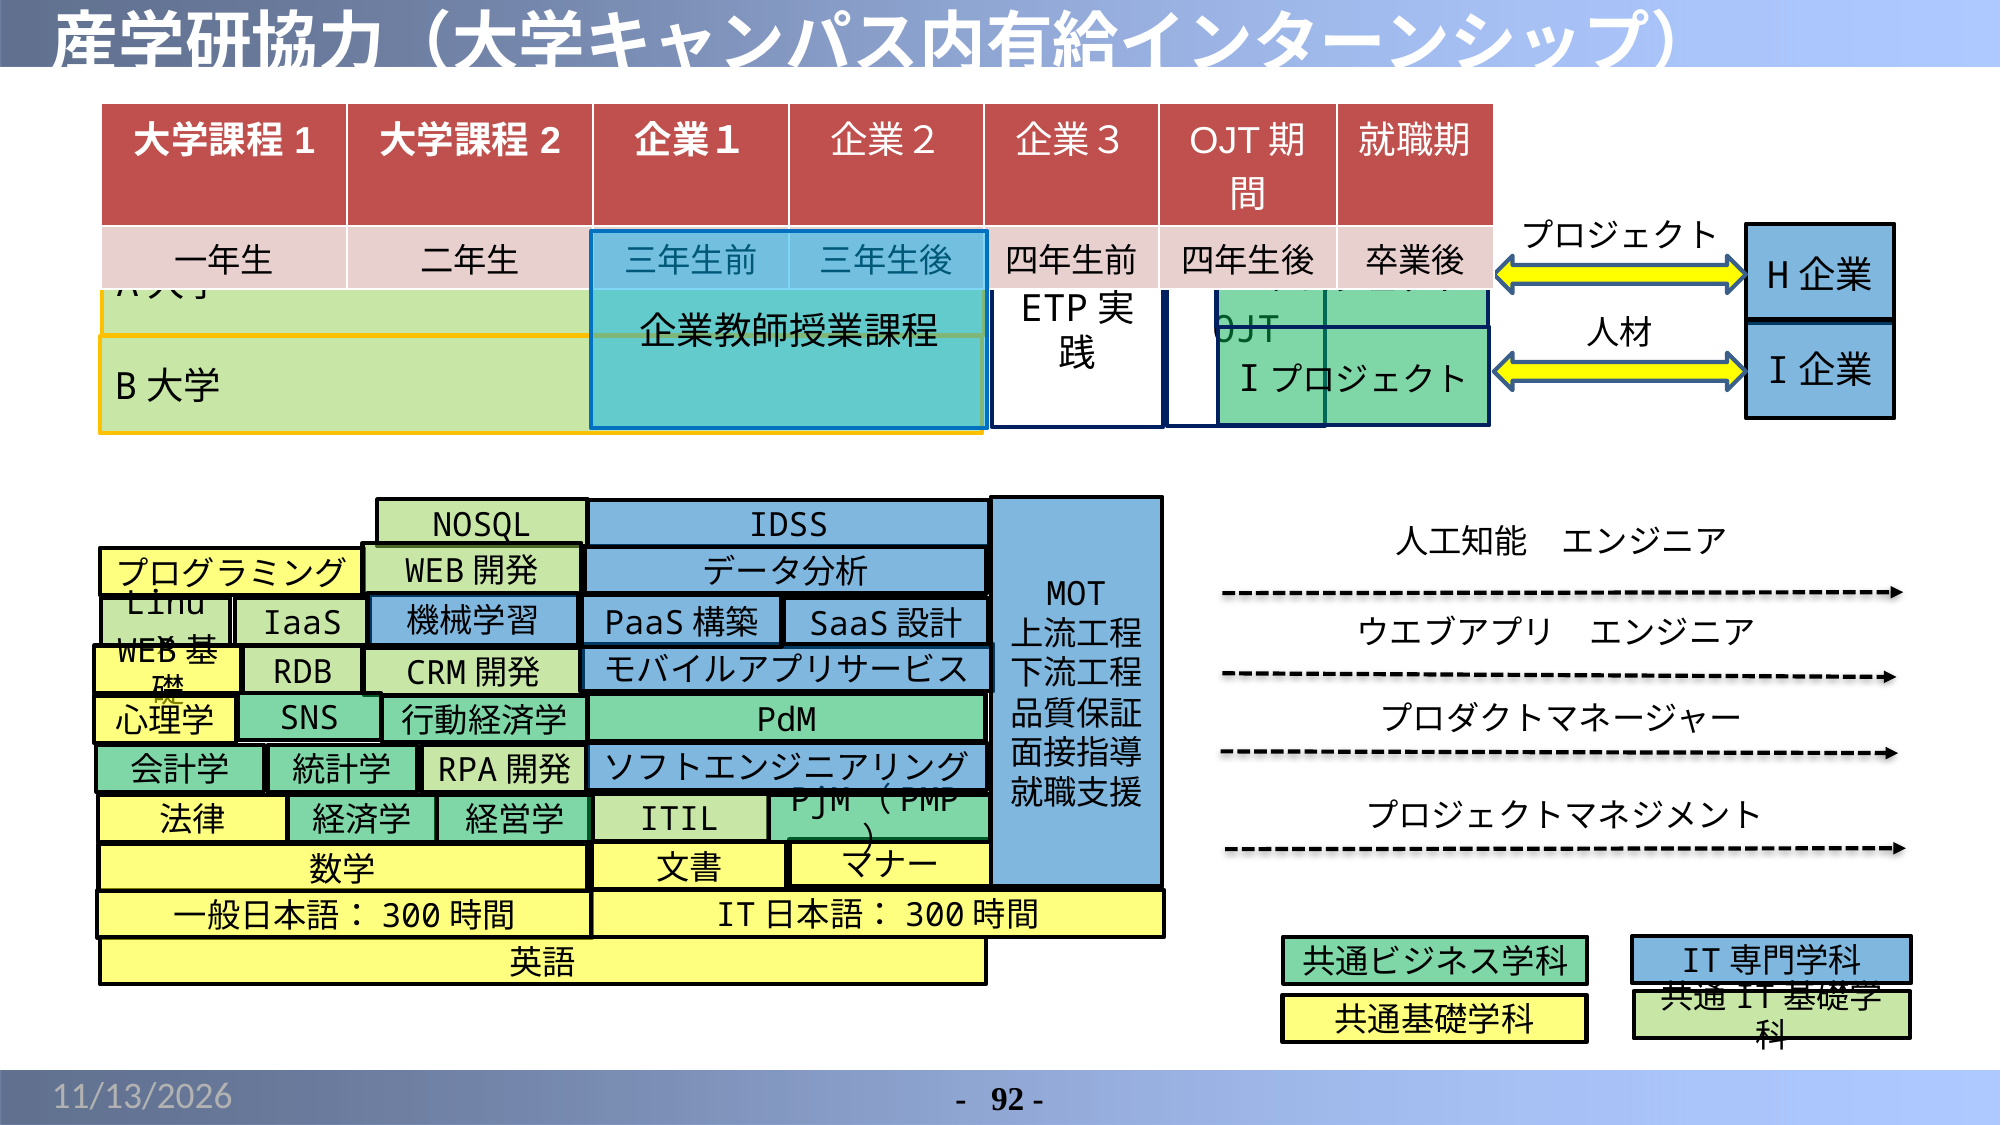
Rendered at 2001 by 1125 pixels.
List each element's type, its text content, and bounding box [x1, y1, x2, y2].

text_box 英語 [98, 935, 988, 986]
text_box ウエブアプリ エンジニア [1258, 603, 1854, 660]
text_box OJT [1165, 290, 1327, 428]
table_header 企業３ [985, 104, 1158, 225]
table_header 企業２ [790, 104, 983, 225]
text_box PjM（PMP） [771, 792, 989, 844]
text_box B大学 [98, 334, 984, 435]
text_box I企業 [1744, 317, 1896, 420]
text_box RDB [243, 647, 364, 691]
text_box 共通基礎学科 [1280, 993, 1589, 1044]
text_box IT専門学科 [1630, 934, 1913, 985]
text_box 数学 [96, 842, 590, 893]
text_box プログラミング [98, 546, 360, 597]
text_box 一般日本語：300時間 [95, 888, 589, 940]
text_box Hプロジェクト [1214, 290, 1490, 329]
text_box 文書 [590, 840, 789, 892]
text_box 経済学 [285, 793, 439, 844]
text_box ITIL [587, 792, 771, 843]
text_box プロジェクト [1495, 253, 1748, 296]
table_cell 四年生前 [985, 227, 1158, 288]
text_box PdM [590, 693, 988, 741]
text_box 心理学 [92, 693, 238, 745]
text_box IaaS [233, 596, 365, 647]
title 産学研協力（大学キャンパス内有給インターンシップ） [51, 0, 1921, 81]
table_header 企業１ [594, 104, 788, 225]
table_header 就職期 [1338, 104, 1493, 225]
text_box モバイルアプリサービス [578, 642, 989, 693]
table_cell 一年生 [102, 227, 346, 288]
slide_number - 92 - [934, 1078, 1063, 1117]
text_box IDSS [585, 498, 989, 549]
text_box 統計学 [266, 743, 419, 794]
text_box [1222, 672, 1897, 678]
text_box PaaS構築 [579, 593, 784, 649]
text_box データ分析 [583, 548, 989, 596]
text_box ETP実践 [990, 290, 1165, 429]
text_box Iプロジェクト [1216, 325, 1491, 427]
text_box 法律 [96, 793, 285, 842]
text_box 共通IT基礎学科 [1632, 989, 1912, 1040]
text_box 人工知能 エンジニア [1334, 511, 1790, 569]
text_box ソフトエンジニアリング [584, 741, 989, 792]
table_header OJT期間 [1160, 104, 1336, 225]
text_box マナー [789, 844, 989, 888]
text_box WEB基礎 [92, 643, 243, 695]
text_box MOT 上流工程 下流工程 品質保証 面接指導 就職支援 [989, 495, 1164, 889]
text_box CRM開発 [364, 647, 578, 693]
text_box IT日本語：300時間 [589, 888, 1166, 939]
text_box RPA開発 [419, 744, 587, 793]
text_box 機械学習 [365, 591, 580, 647]
text_box 経営学 [439, 793, 595, 844]
text_box プロダクトマネージャー [1336, 687, 1786, 746]
text_box 人材 [1491, 350, 1748, 393]
text_box 行動経済学 [380, 693, 590, 744]
table_header 大学課程1 [102, 104, 346, 225]
text_box 会計学 [94, 743, 266, 794]
text_box NOSQL [375, 497, 590, 548]
table_cell 四年生後 [1160, 227, 1336, 288]
text_box WEB開発 [360, 541, 583, 597]
text_box H企業 [1744, 222, 1896, 317]
text_box プロジェクトマネジメント [1343, 784, 1787, 843]
table_cell 二年生 [348, 227, 592, 288]
table_header 大学課程2 [348, 104, 592, 225]
text_box SNS [238, 691, 383, 742]
table_cell 卒業後 [1338, 227, 1493, 288]
text_box 企業教師授業課程 [589, 229, 989, 430]
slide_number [51, 1071, 512, 1117]
text_box A大学 [100, 290, 589, 334]
text_box SaaS設計 [784, 596, 989, 642]
text_box 共通ビジネス学科 [1281, 935, 1589, 986]
text_box Linux [99, 596, 232, 643]
